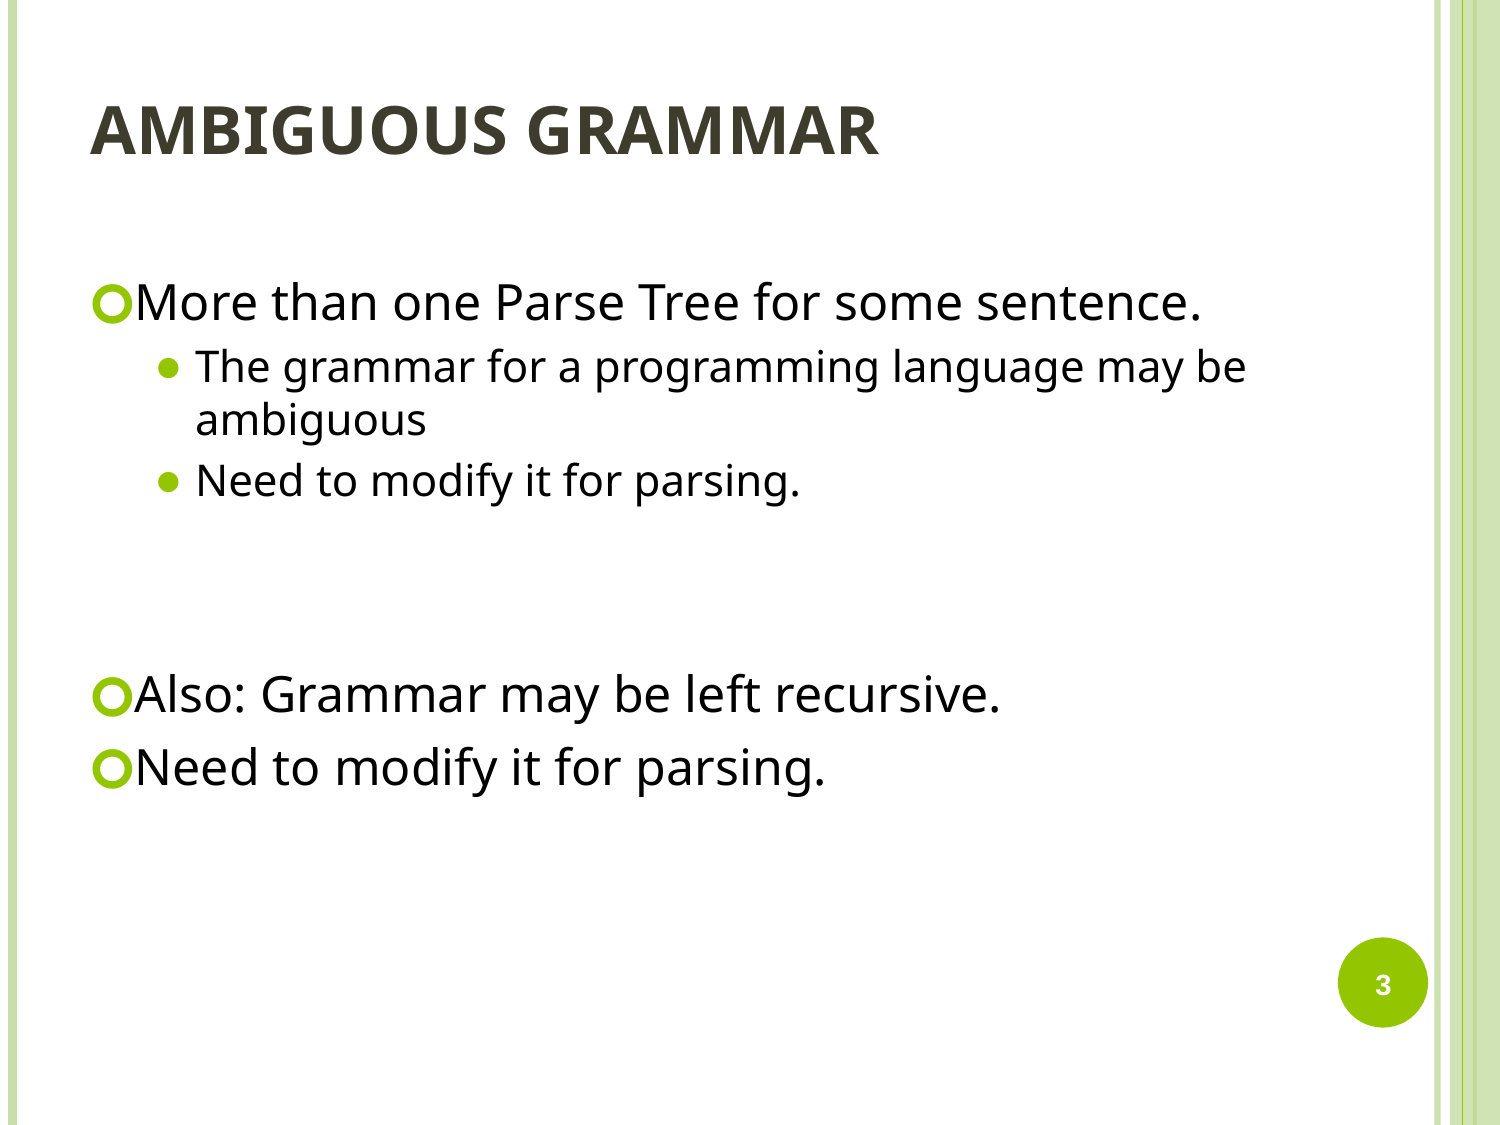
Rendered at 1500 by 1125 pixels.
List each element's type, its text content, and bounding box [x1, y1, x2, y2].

title AMBIGUOUS GRAMMAR [75, 45, 1300, 175]
text_box 3 [1333, 940, 1434, 1026]
list More than one Parse Tree for some sentence. The grammar for a programming language may be ambiguous Need to modify it for parsing. Also: Grammar may be left recursive. Need to modify it for parsing. [75, 262, 1300, 1062]
